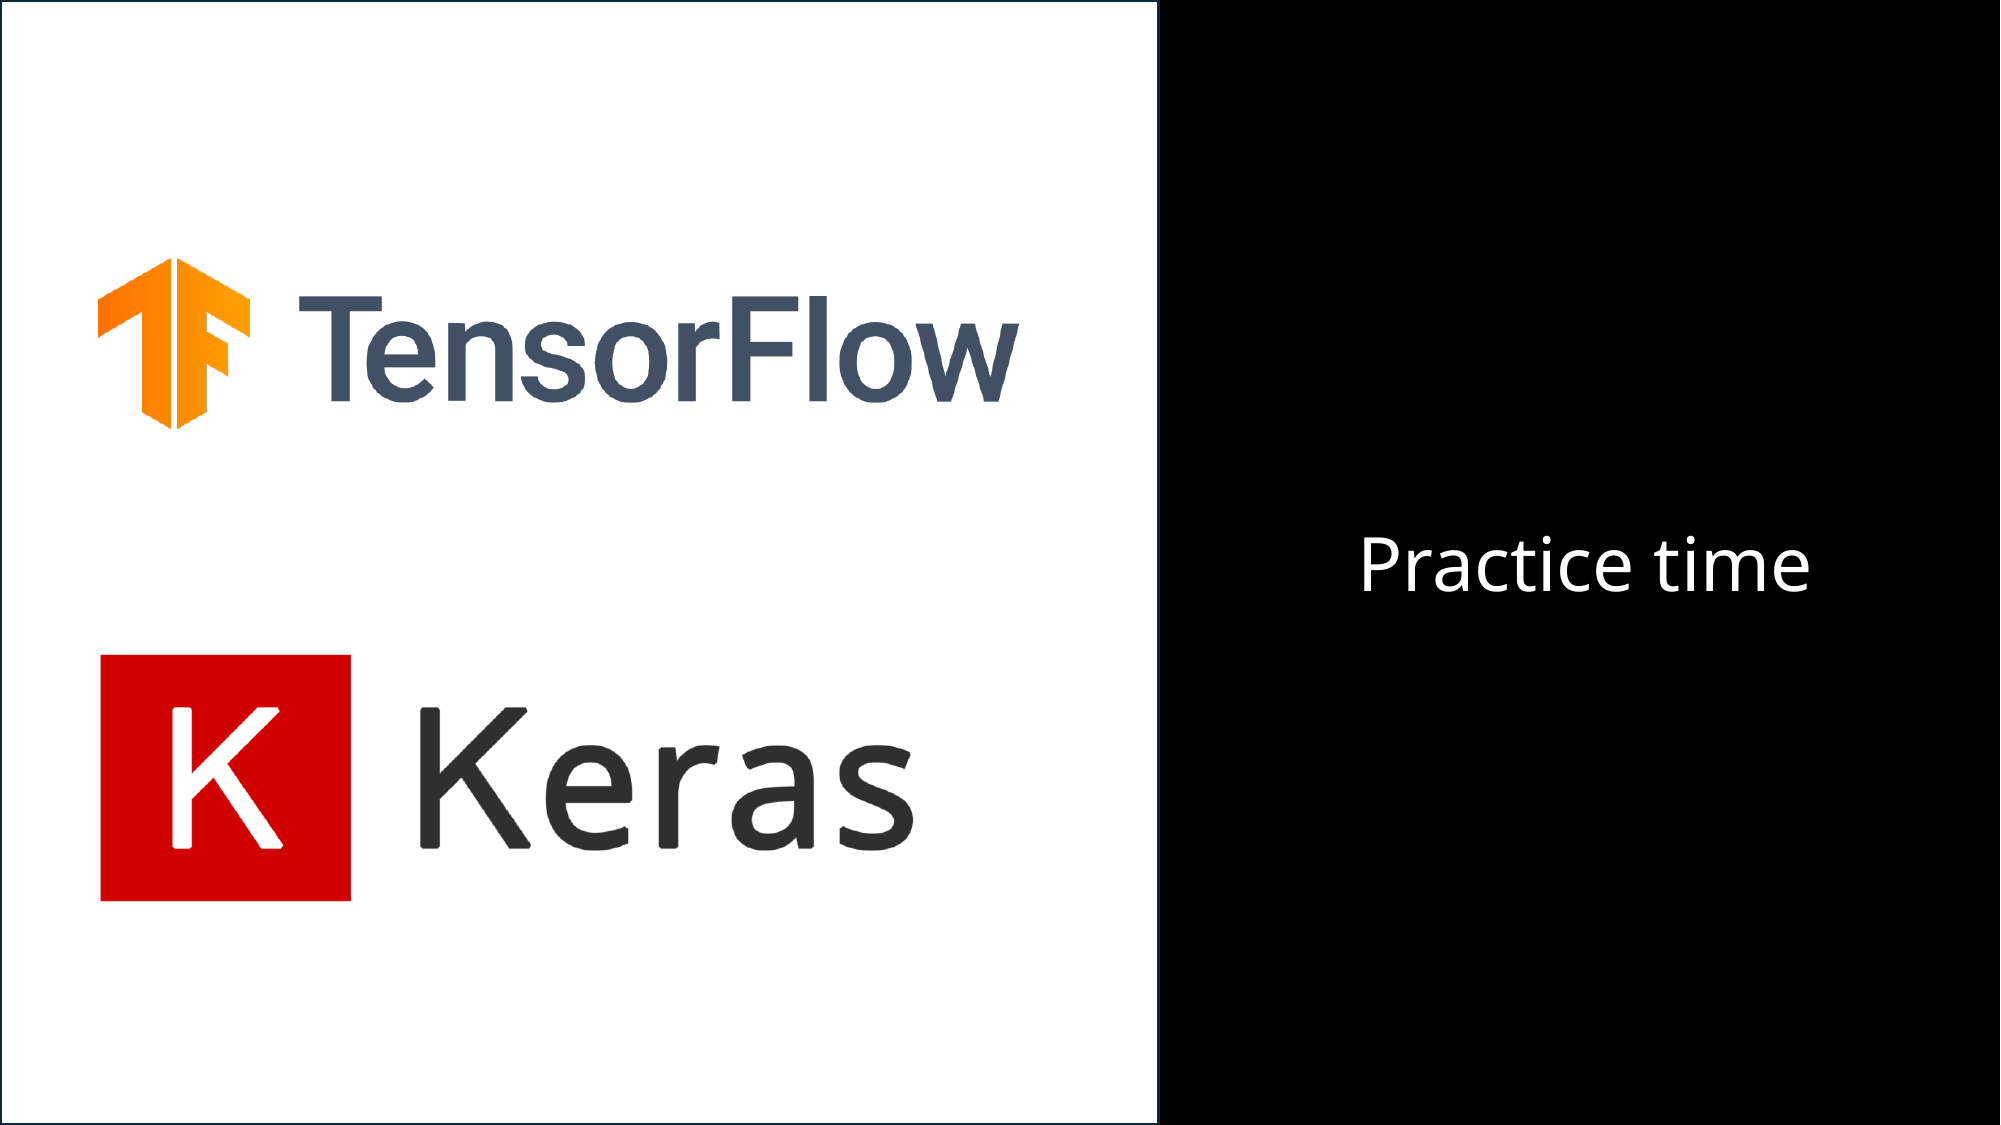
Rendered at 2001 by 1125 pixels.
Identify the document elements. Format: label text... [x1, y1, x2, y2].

text_box Practice time [1342, 509, 1834, 615]
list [95, 242, 1023, 451]
text_box [0, 0, 1160, 1125]
picture [95, 650, 973, 906]
